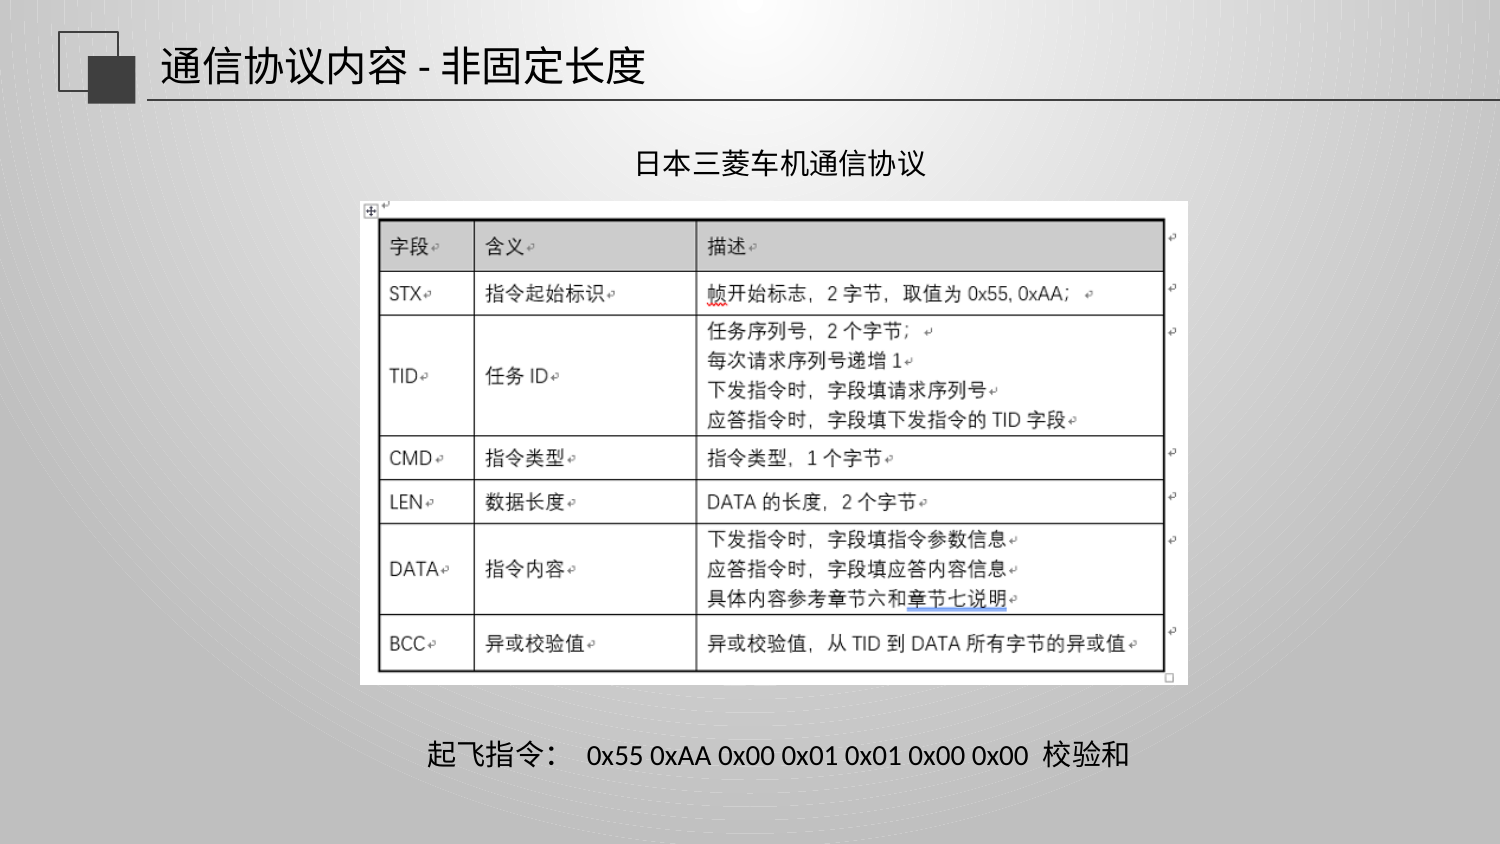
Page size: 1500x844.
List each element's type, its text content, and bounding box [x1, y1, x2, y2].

title 通信协议内容-非固定长度 [145, 32, 680, 97]
text_box 日本三菱车机通信协议 [141, 138, 1419, 188]
text_box 起飞指令： 0x55 0xAA 0x00 0x01 0x01 0x00 0x00 校验和 [412, 728, 1405, 779]
picture [359, 200, 1188, 686]
